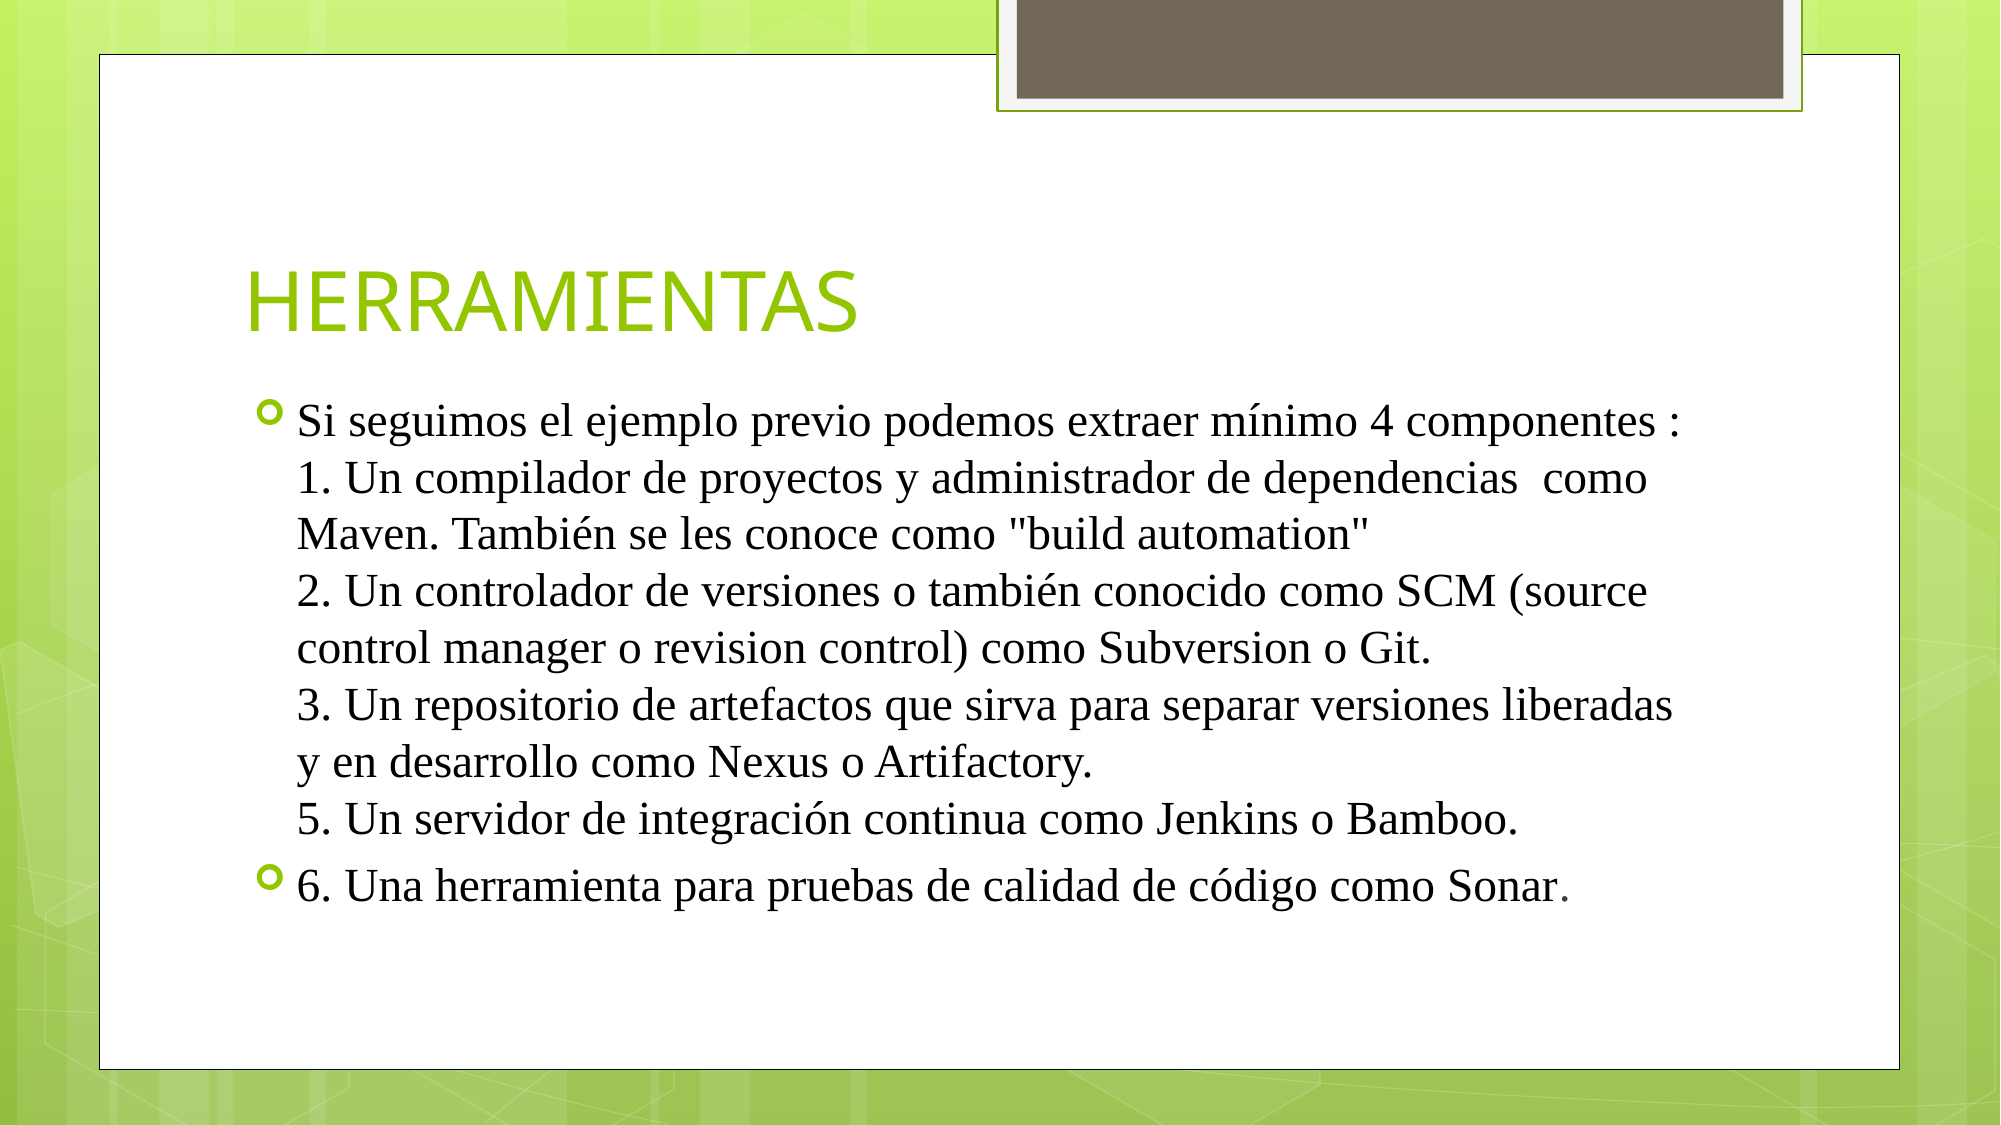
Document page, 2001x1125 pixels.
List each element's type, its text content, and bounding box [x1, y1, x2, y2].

list Si seguimos el ejemplo previo podemos extraer mínimo 4 componentes : 1. Un compilador de proyectos y administrador de dependencias como Maven. También se les conoce como "build automation" 2. Un controlador de versiones o también conocido como SCM (source control manager o revision control) como Subversion o Git. 3. Un repositorio de artefactos que sirva para separar versiones liberadas y en desarrollo como Nexus o Artifactory. 5. Un servidor de integración continua como Jenkins o Bamboo. 6. Una herramienta para pruebas de calidad de código como Sonar. [228, 381, 1711, 957]
title HERRAMIENTAS [228, 168, 1765, 357]
